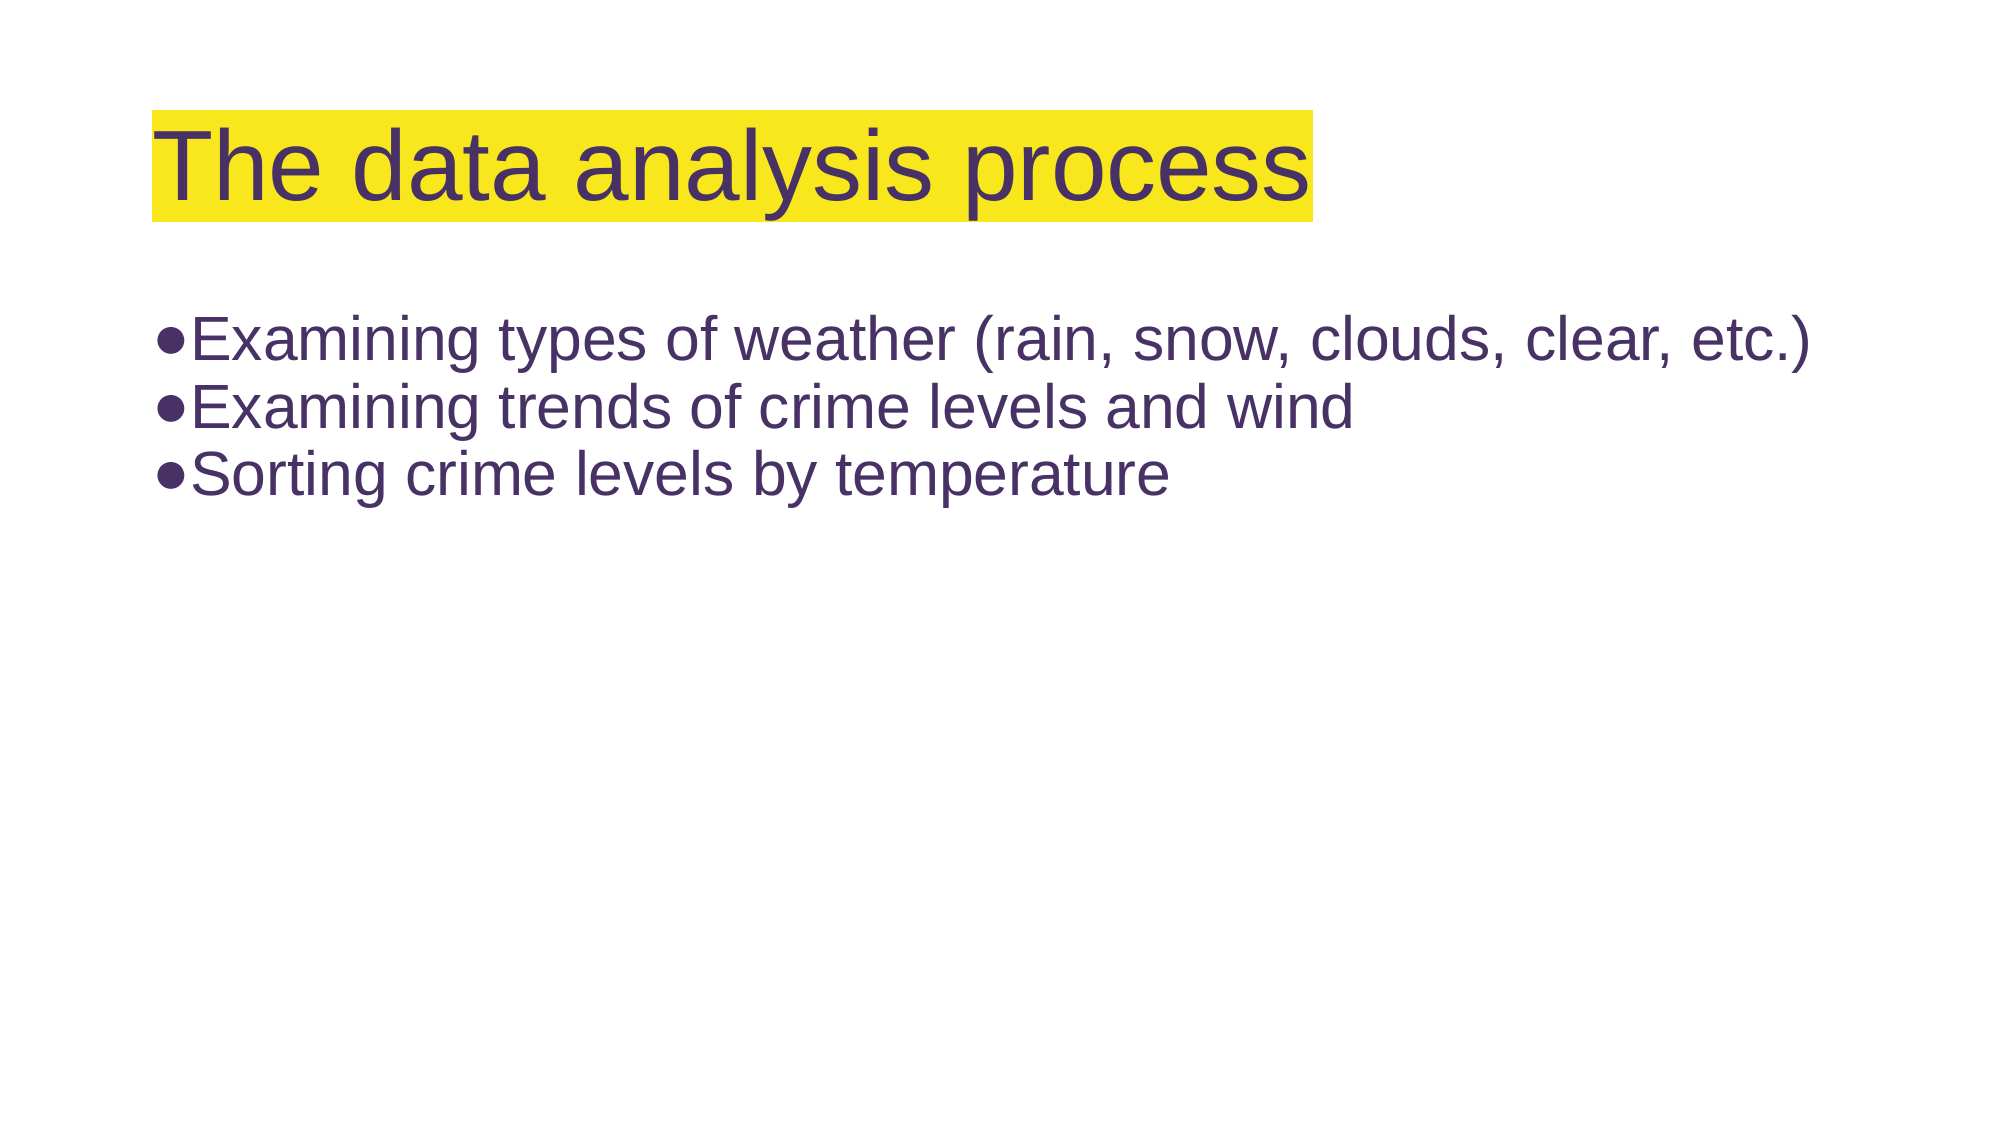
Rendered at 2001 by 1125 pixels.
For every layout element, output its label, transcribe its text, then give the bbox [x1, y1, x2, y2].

title The data analysis process [137, 59, 1863, 278]
list Examining types of weather (rain, snow, clouds, clear, etc.) Examining trends of crime levels and wind Sorting crime levels by temperature [137, 299, 1863, 1014]
